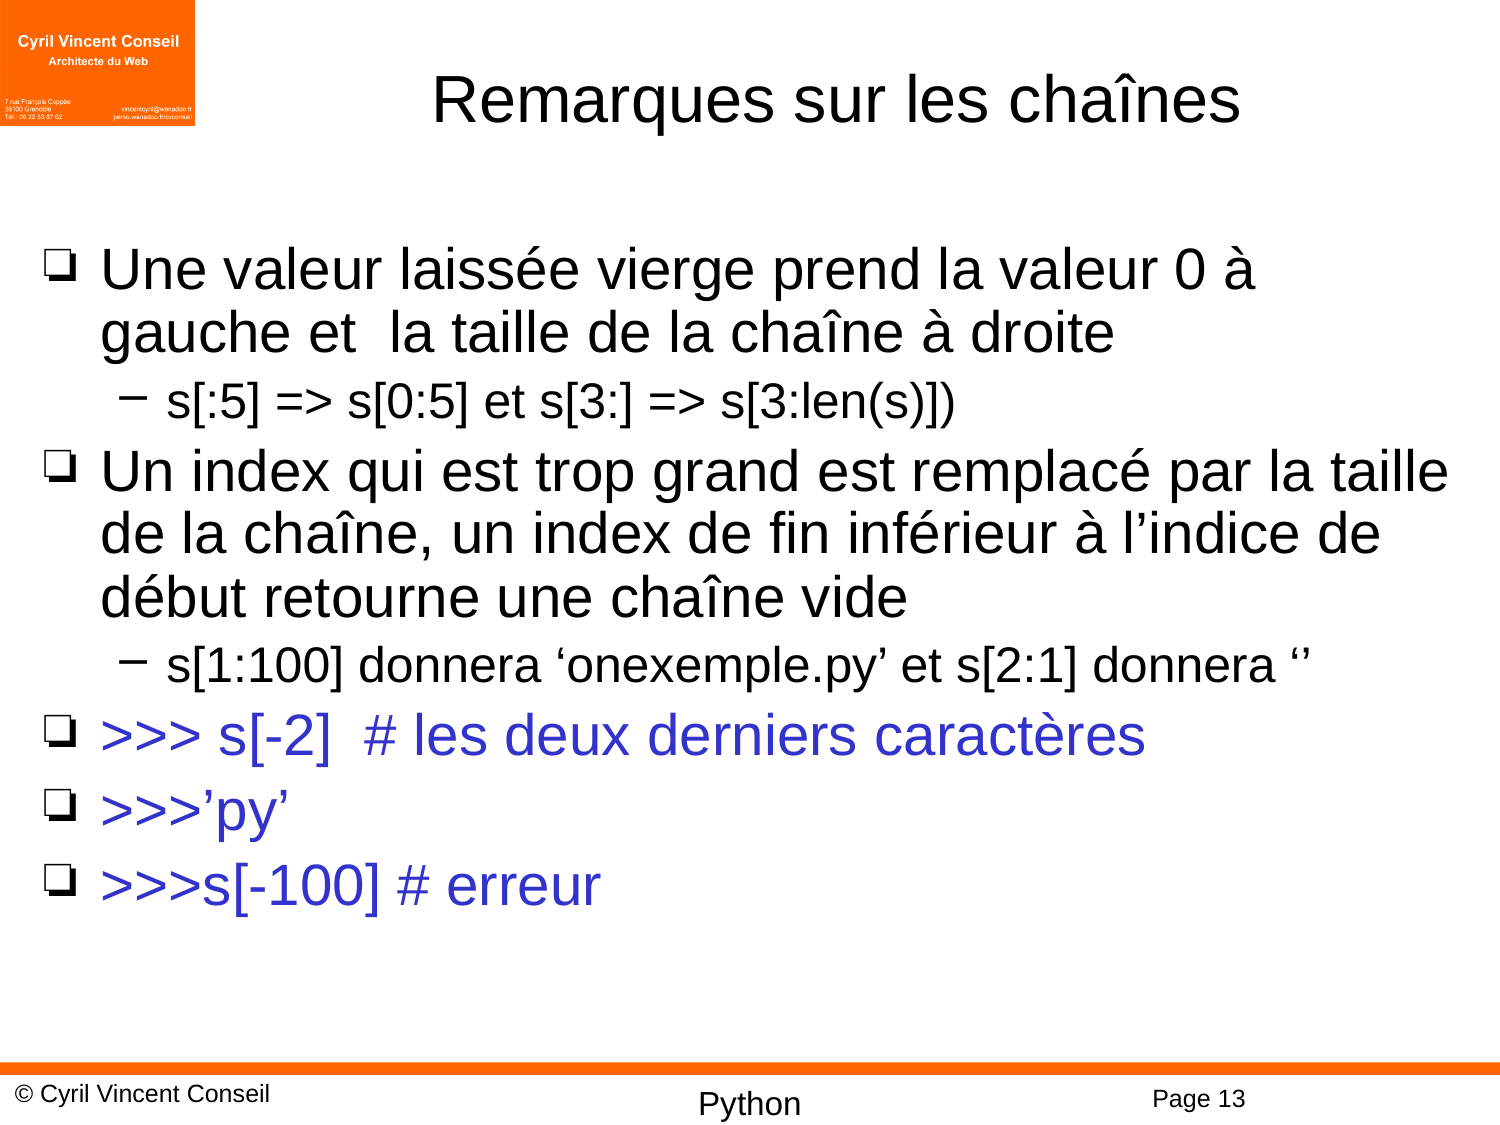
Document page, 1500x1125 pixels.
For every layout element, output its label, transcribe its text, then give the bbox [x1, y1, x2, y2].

title Remarques sur les chaînes [194, 2, 1480, 190]
picture [0, 0, 195, 126]
list Une valeur laissée vierge prend la valeur 0 à gauche et la taille de la chaîne à droite s[:5] => s[0:5] et s[3:] => s[3:len(s)]) Un index qui est trop grand est remplacé par la taille de la chaîne, un index de fin inférieur à l’indice de début retourne une chaîne vide s[1:100] donnera ‘onexemple.py’ et s[2:1] donnera ‘’ >>> s[-2] # les deux derniers caractères >>>’py’ >>>s[-100] # erreur [29, 231, 1468, 1059]
